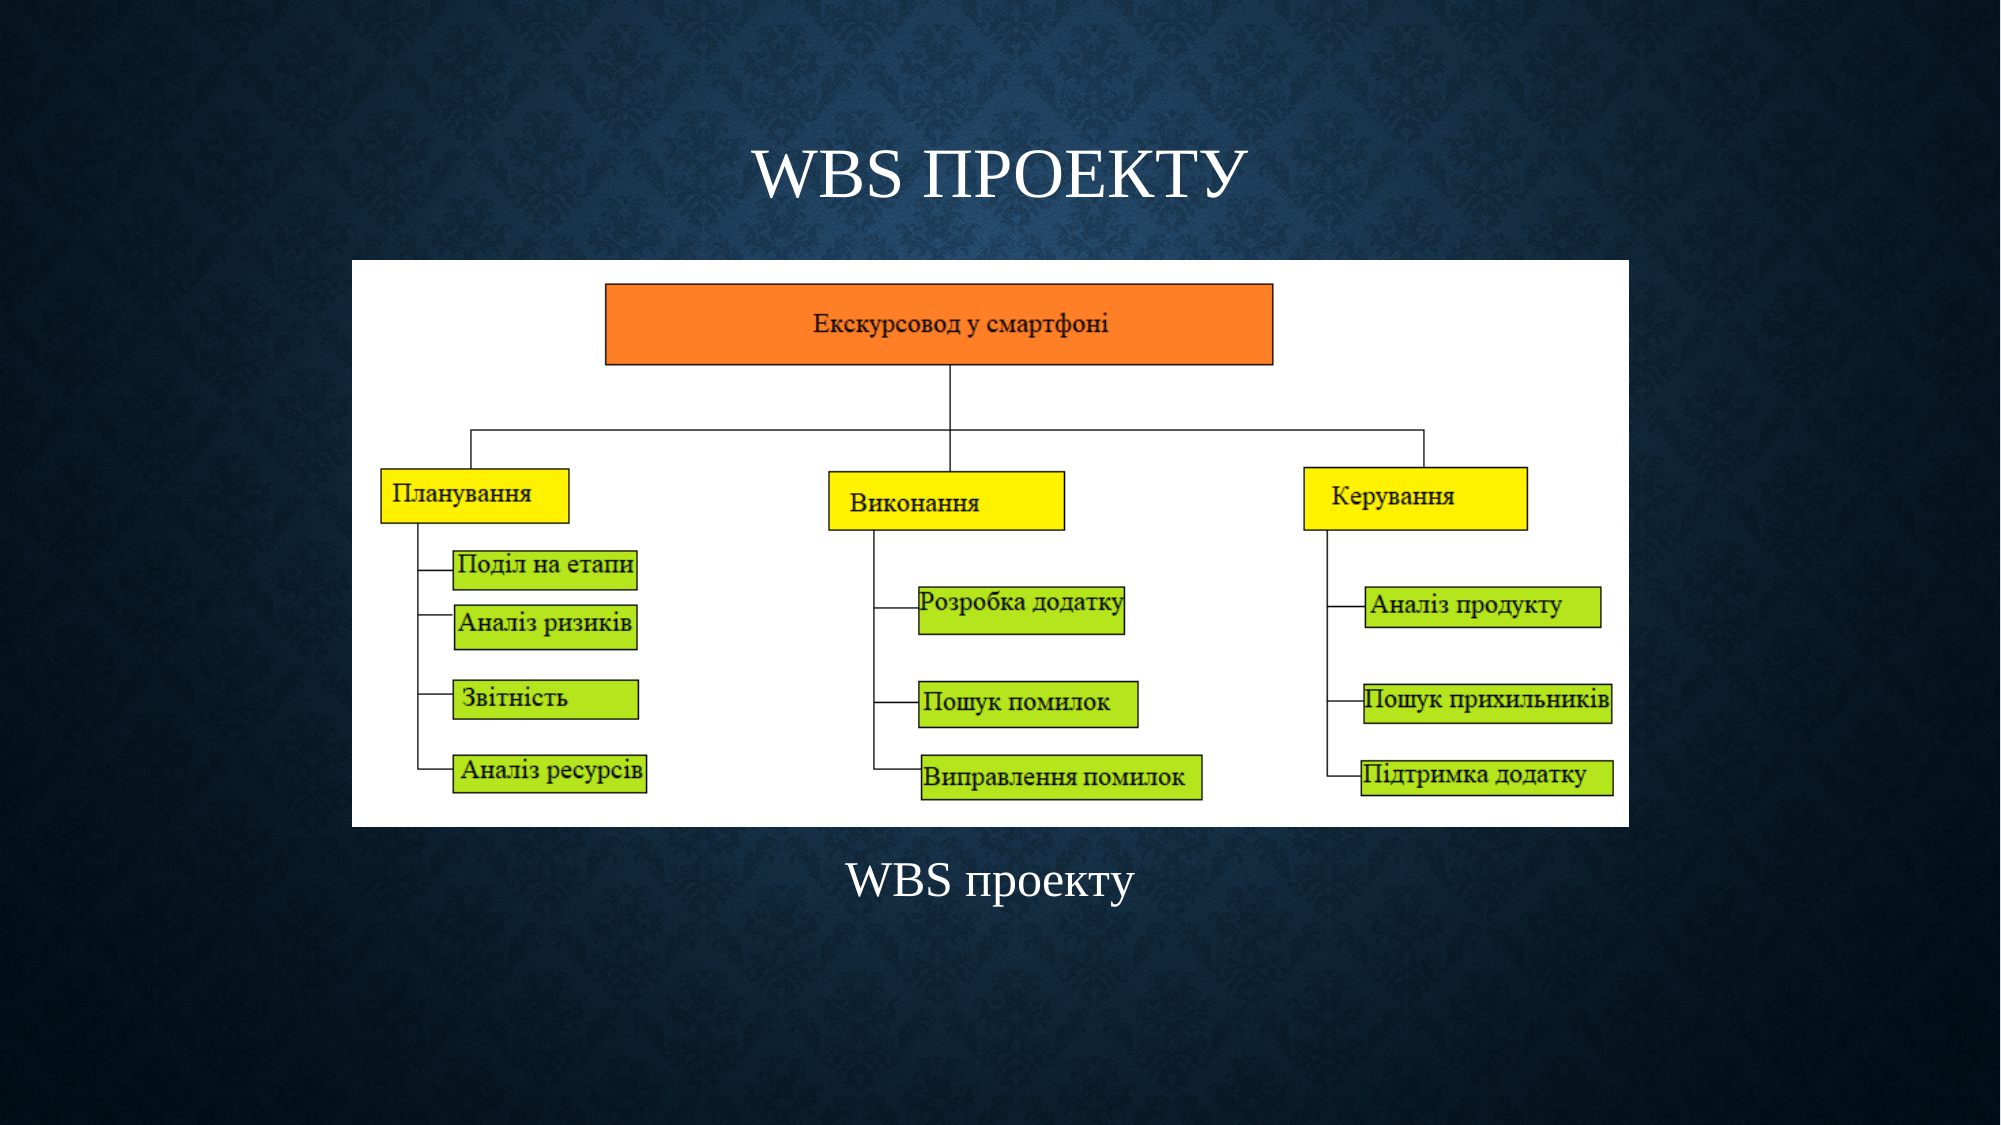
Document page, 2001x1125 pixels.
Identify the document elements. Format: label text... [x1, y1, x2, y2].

list WBS проекту [352, 839, 1629, 919]
picture [351, 260, 1629, 828]
title WBS Проекту [201, 107, 1799, 221]
